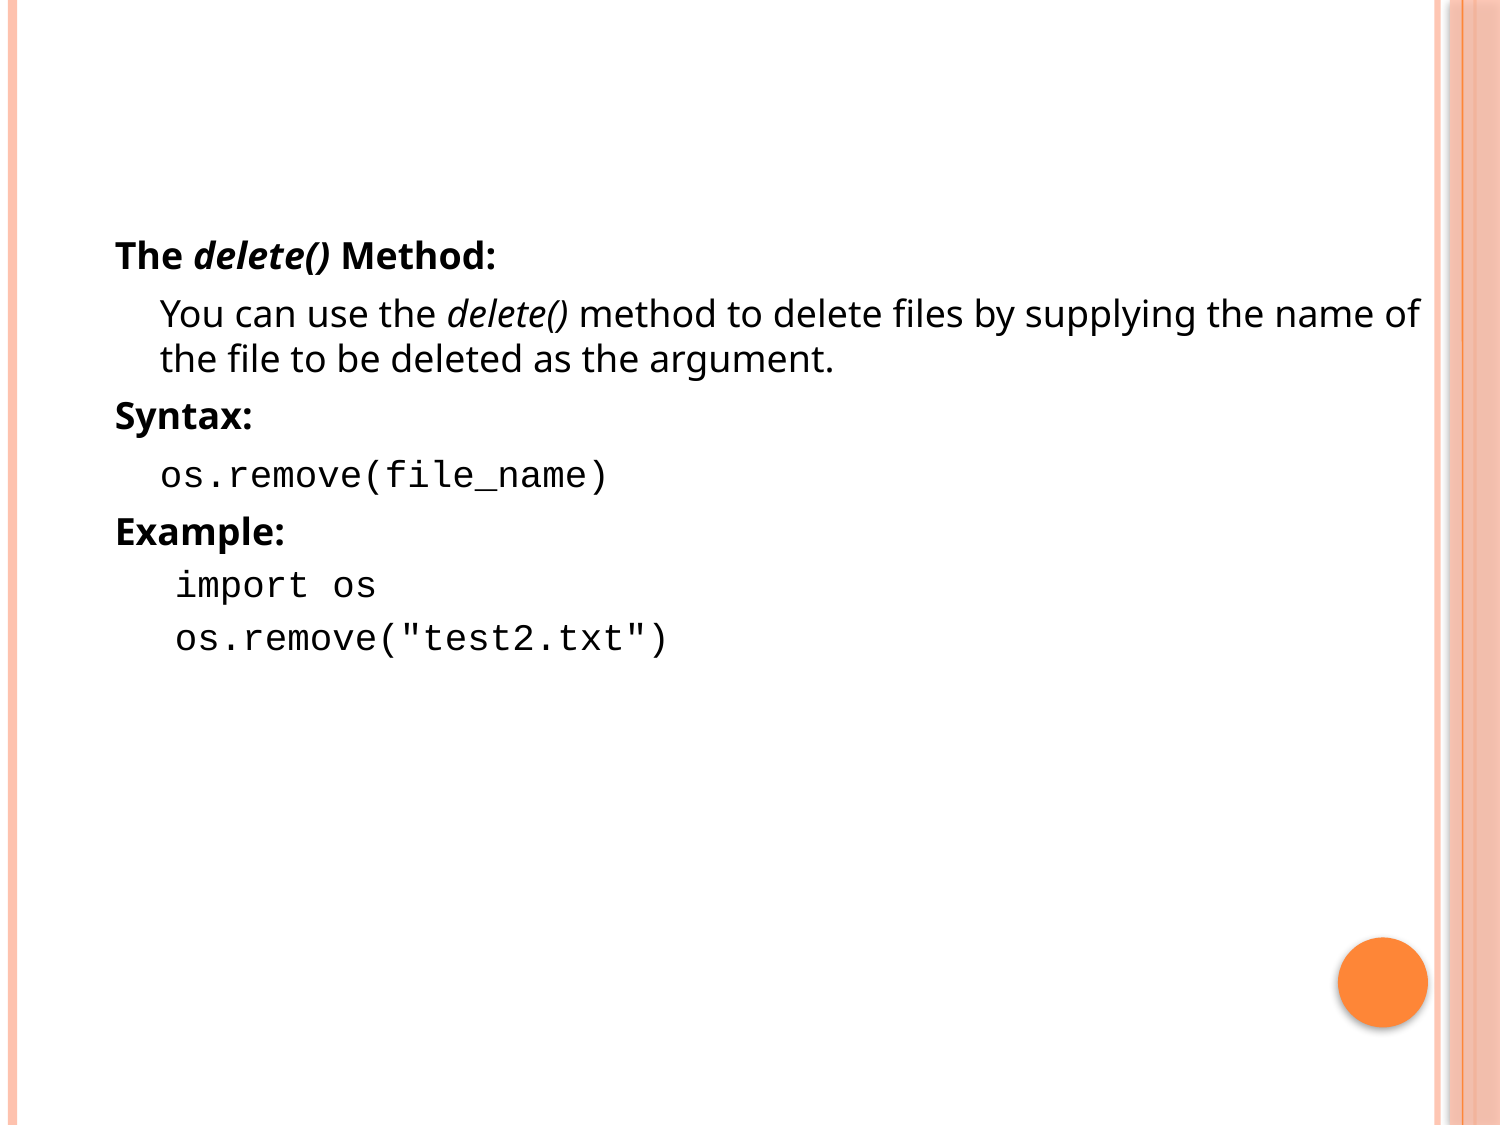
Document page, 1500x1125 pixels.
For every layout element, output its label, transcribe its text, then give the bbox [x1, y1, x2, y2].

list The delete() Method: You can use the delete() method to delete files by supplying the name of the file to be deleted as the argument. Syntax: os.remove(file_name) Example: import os os.remove("test2.txt") [99, 224, 1438, 1013]
